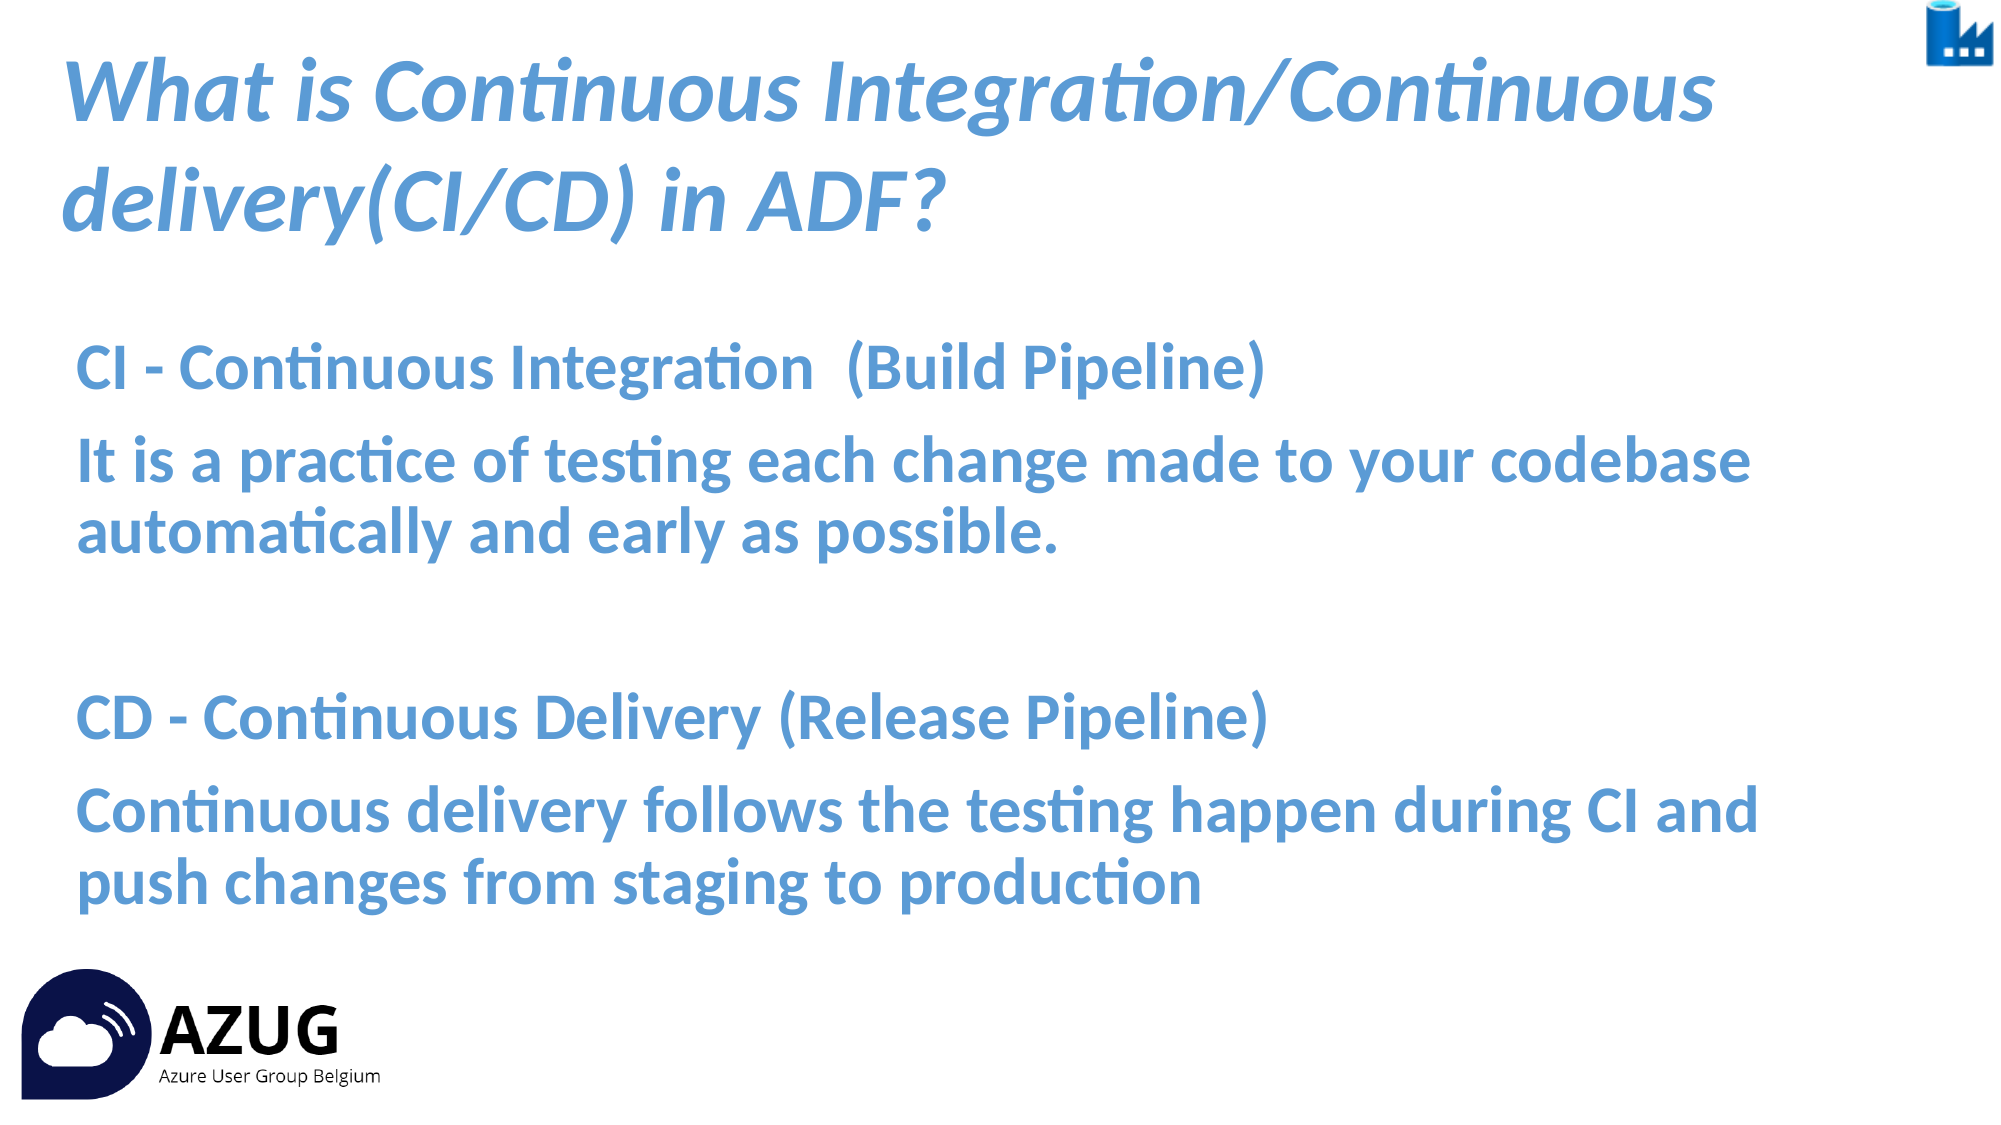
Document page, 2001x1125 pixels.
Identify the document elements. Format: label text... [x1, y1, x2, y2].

title What is Continuous Integration/Continuous delivery(CI/CD) in ADF? [46, 68, 1987, 213]
list CI - Continuous Integration (Build Pipeline) It is a practice of testing each change made to your codebase automatically and early as possible. CD - Continuous Delivery (Release Pipeline) Continuous delivery follows the testing happen during CI and push changes from staging to production [61, 323, 1863, 1014]
picture [8, 961, 395, 1118]
picture [1924, 0, 2000, 98]
